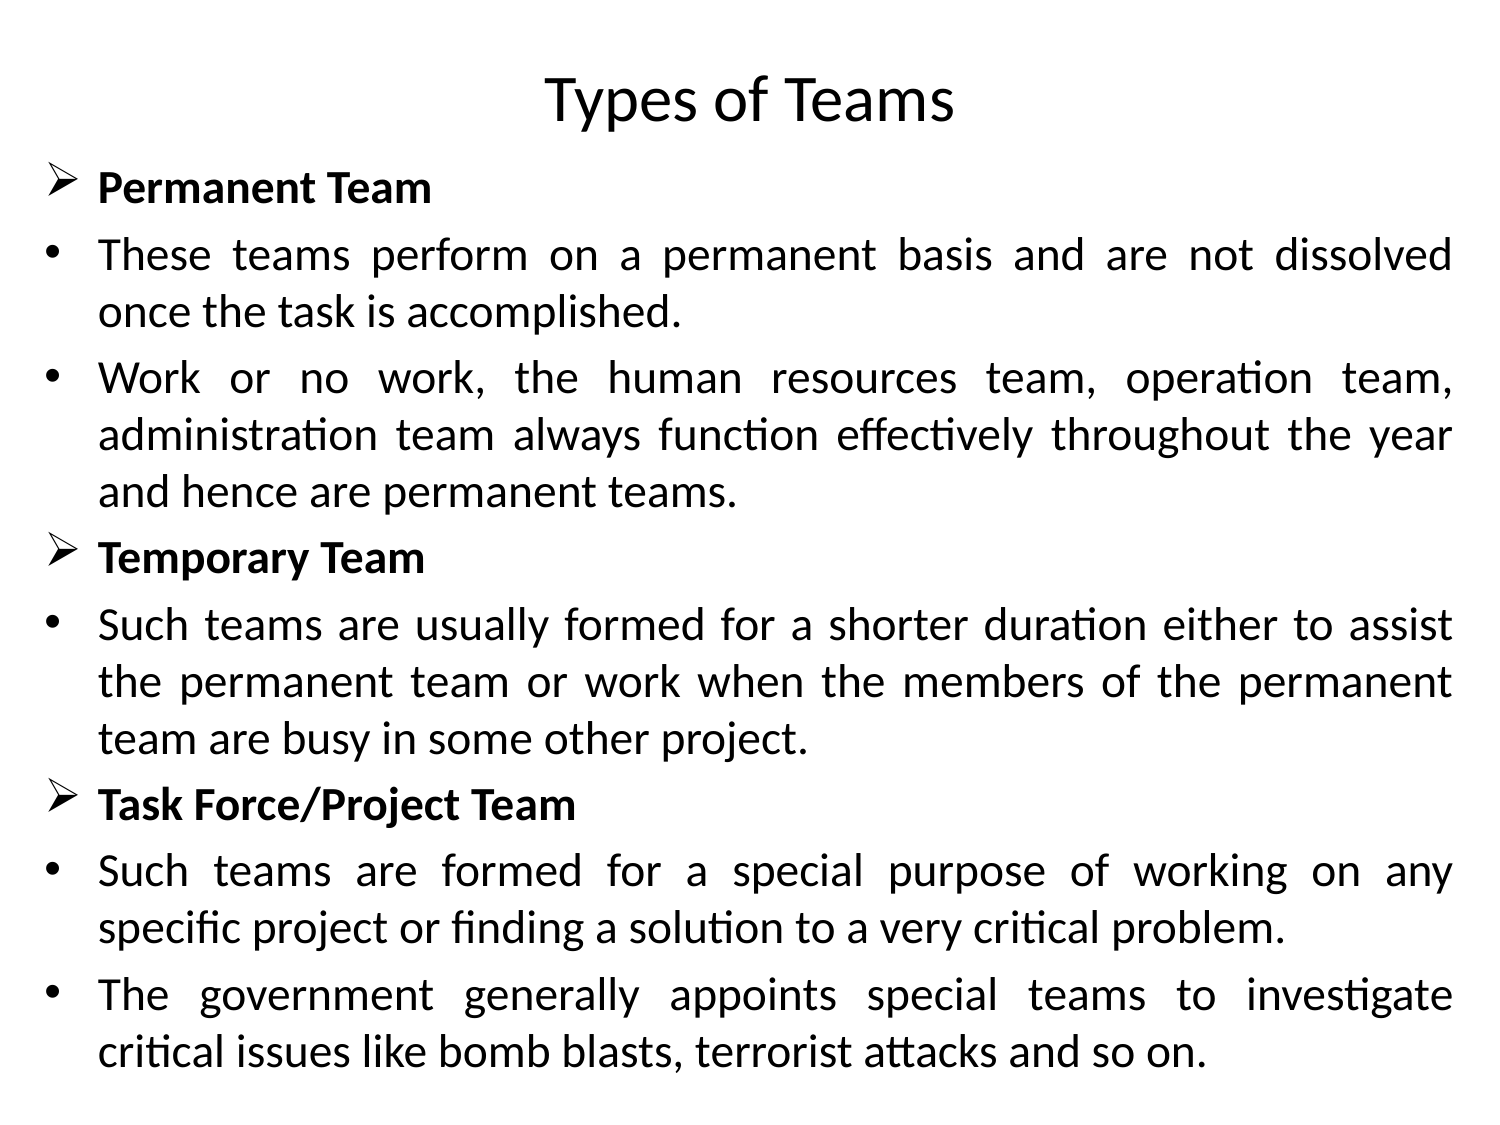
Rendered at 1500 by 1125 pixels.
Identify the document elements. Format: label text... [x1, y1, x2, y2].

title Types of Teams [0, 30, 1500, 149]
list Permanent Team These teams perform on a permanent basis and are not dissolved once the task is accomplished. Work or no work, the human resources team, operation team, administration team always function effectively throughout the year and hence are permanent teams. Temporary Team Such teams are usually formed for a shorter duration either to assist the permanent team or work when the members of the permanent team are busy in some other project. Task Force/Project Team Such teams are formed for a special purpose of working on any specific project or finding a solution to a very critical problem. The government generally appoints special teams to investigate critical issues like bomb blasts, terrorist attacks and so on. [29, 149, 1471, 1094]
